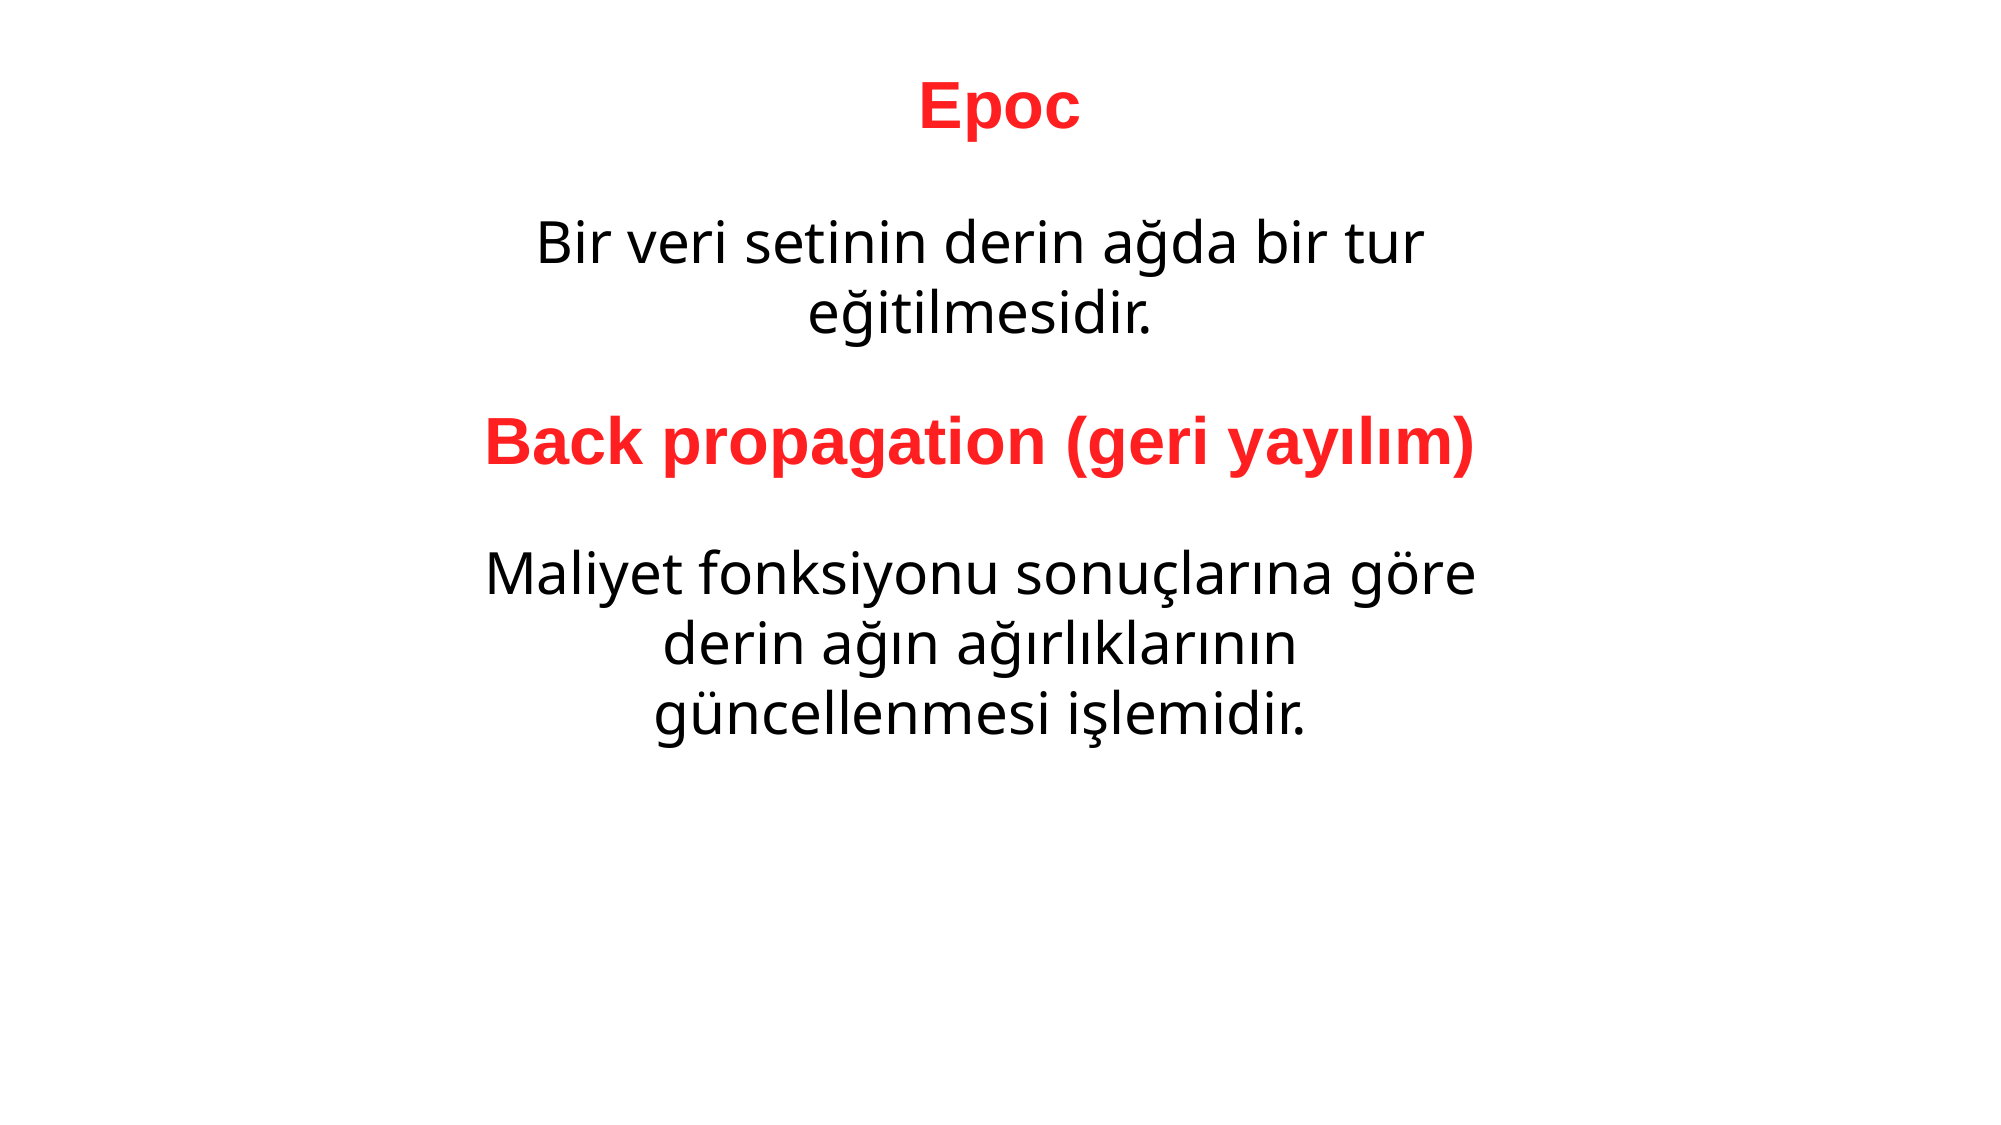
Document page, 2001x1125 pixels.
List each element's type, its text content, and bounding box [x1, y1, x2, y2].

text_box Maliyet fonksiyonu sonuçlarına göre derin ağın ağırlıklarının güncellenmesi işlemidir. [445, 529, 1516, 754]
text_box Bir veri setinin derin ağda bir tur eğitilmesidir. [445, 198, 1516, 353]
text_box Back propagation (geri yayılım) [325, 378, 1636, 487]
title Epoc [345, 41, 1655, 150]
